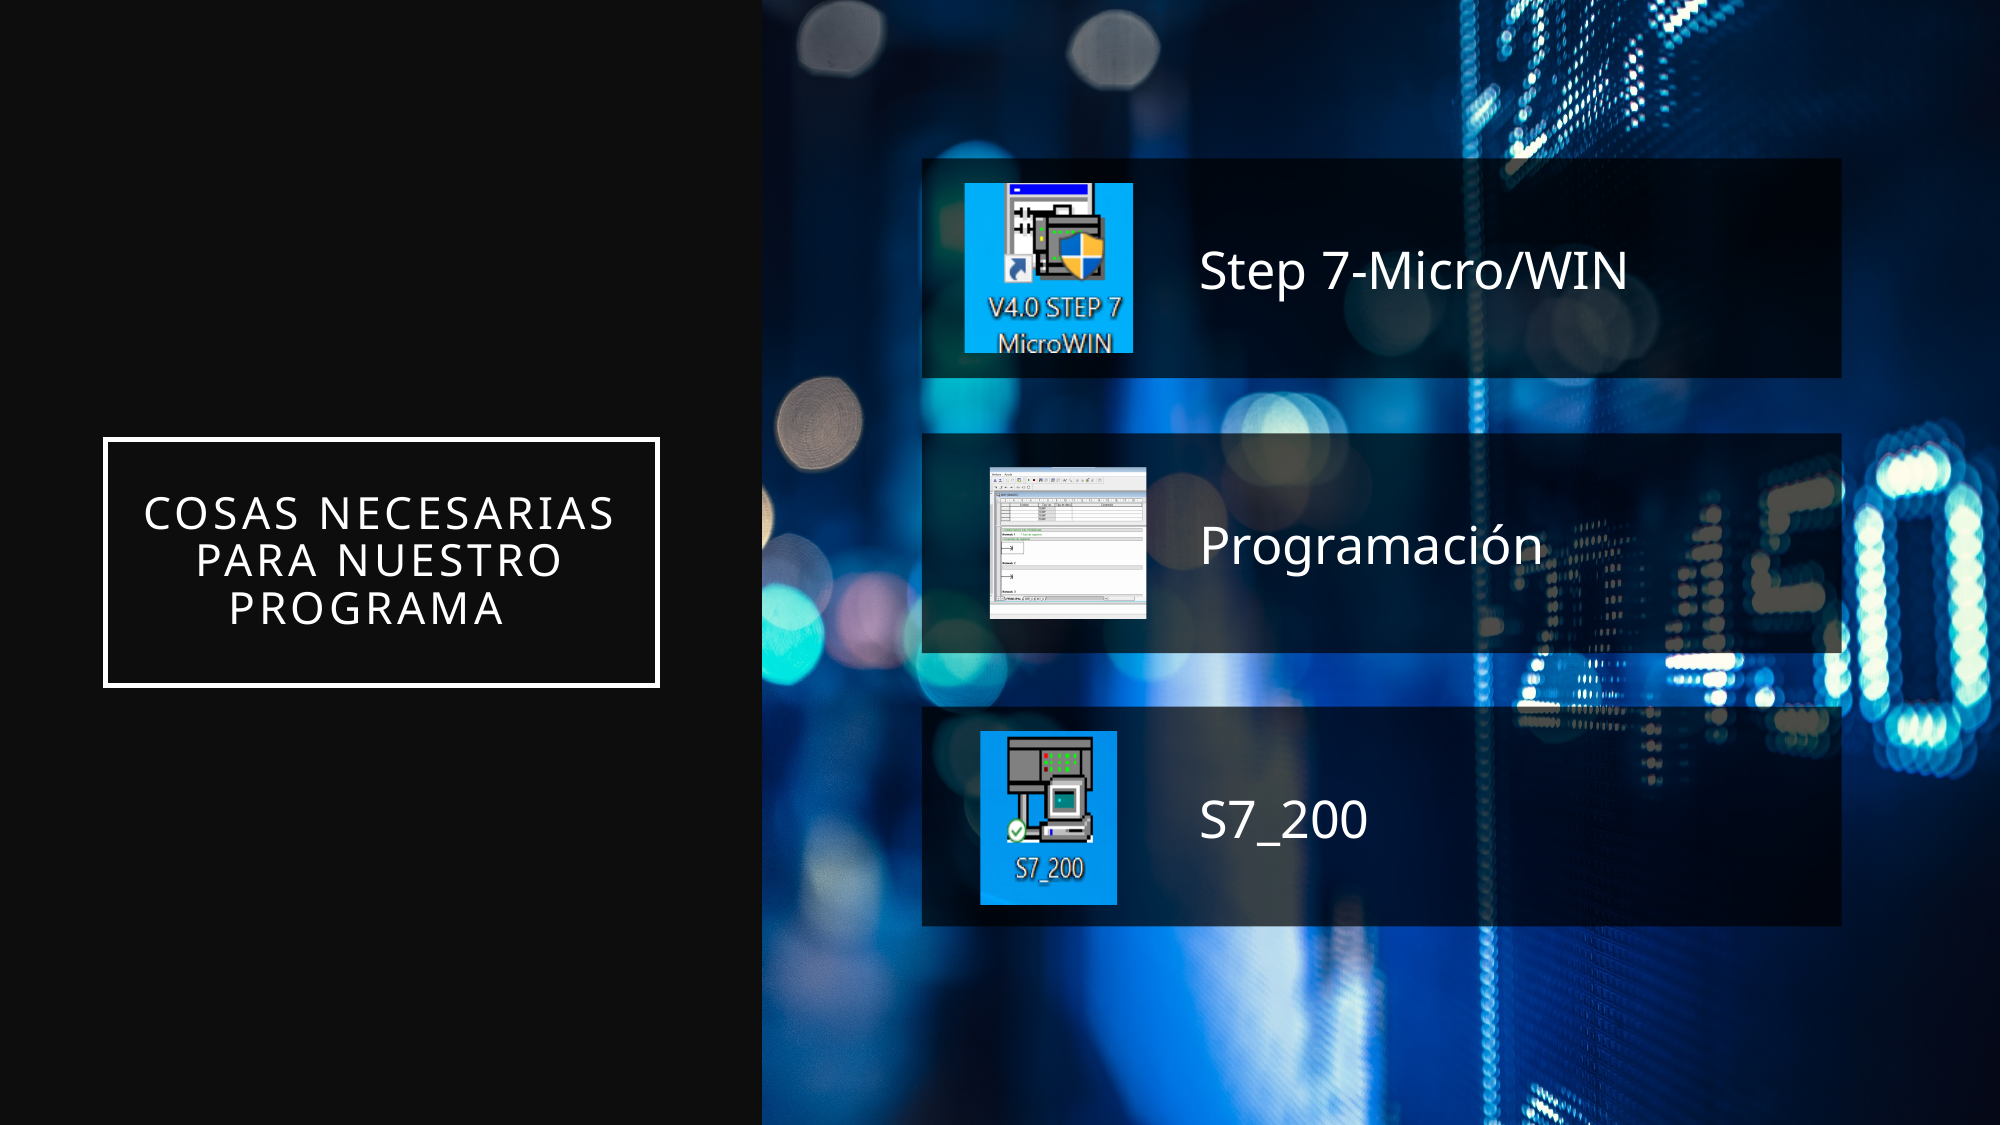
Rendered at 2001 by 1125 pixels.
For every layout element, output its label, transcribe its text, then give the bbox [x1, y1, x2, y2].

picture [762, 0, 2000, 1125]
picture [1534, 151, 1541, 158]
picture [1533, 0, 1542, 5]
text_box [0, 0, 762, 1125]
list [921, 158, 1842, 929]
title COSAS necesarias PARA NUESTRO programa [103, 437, 660, 688]
